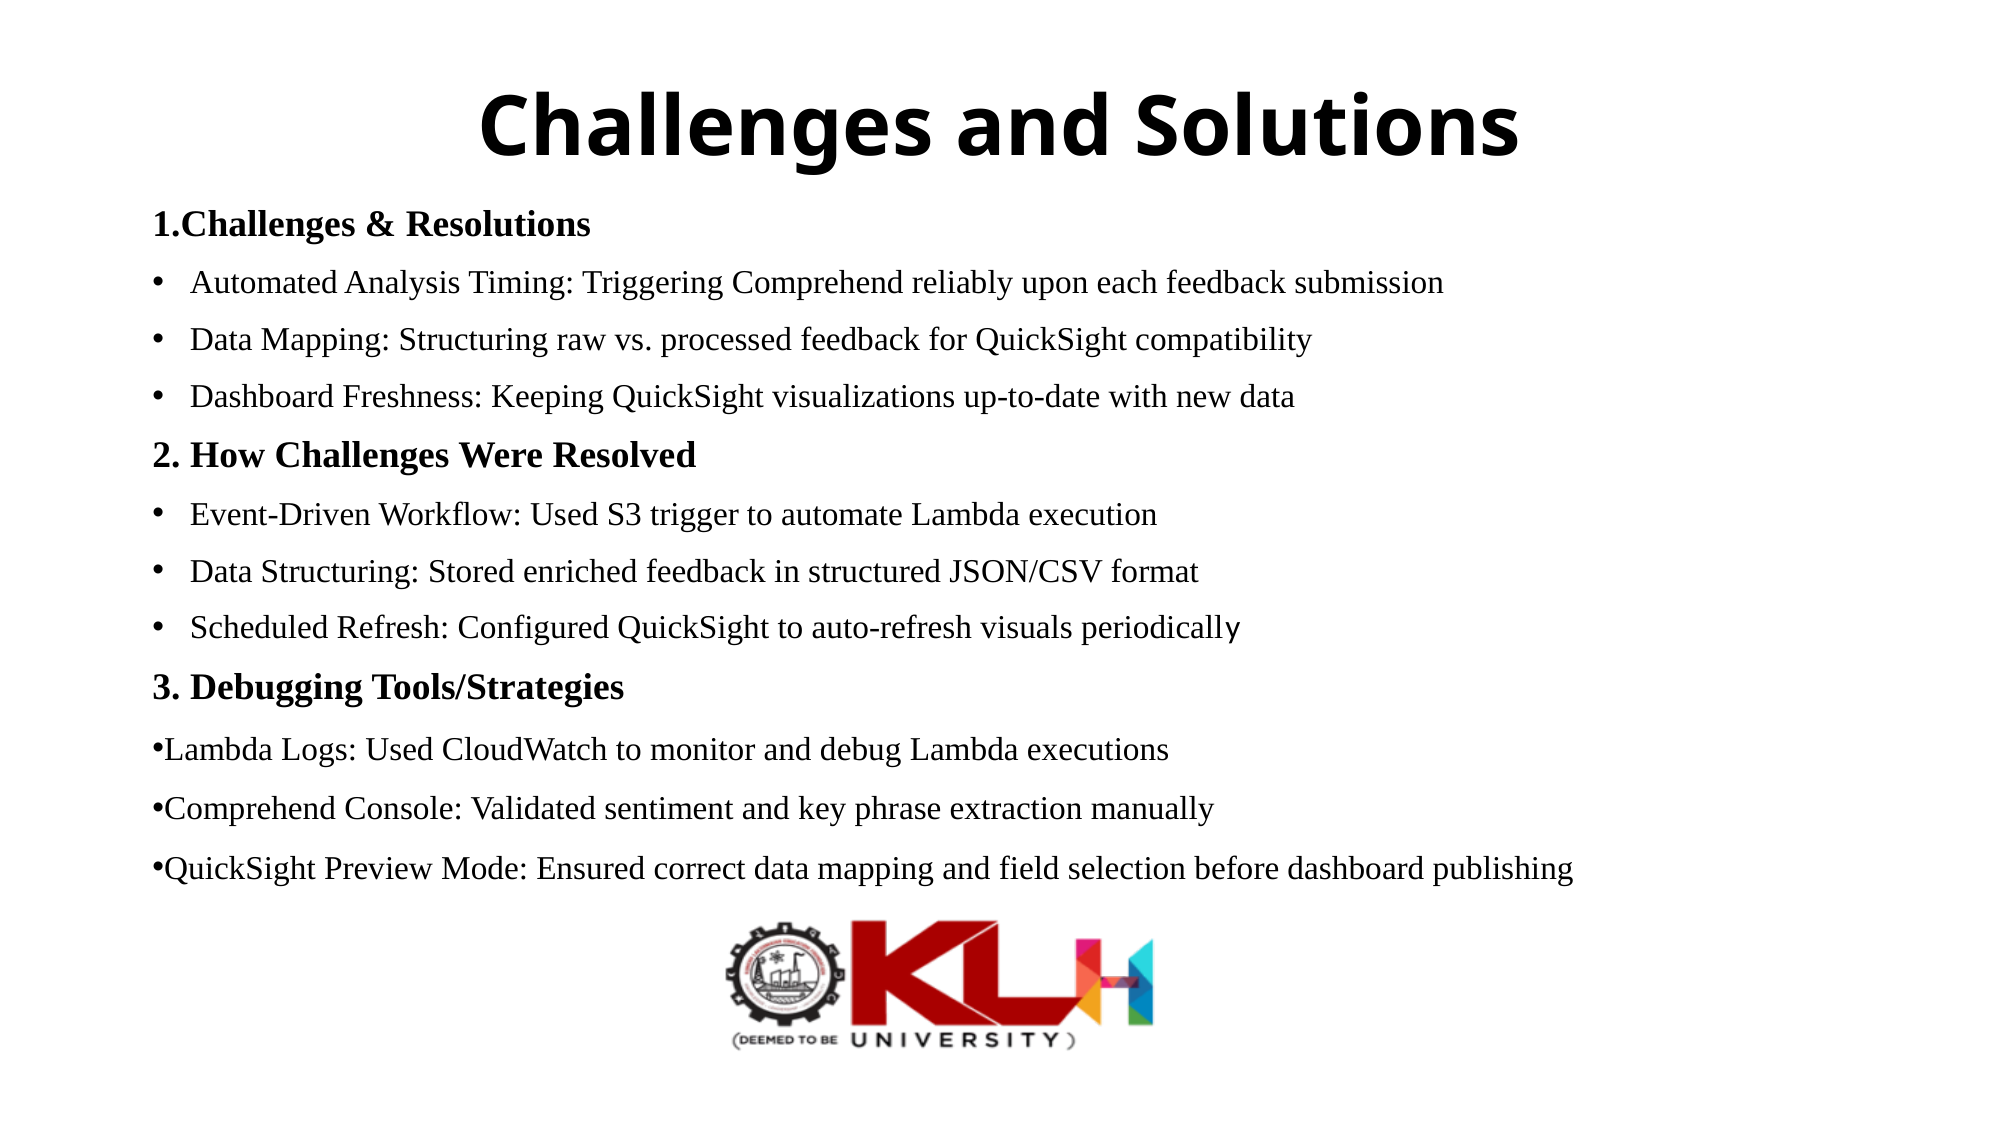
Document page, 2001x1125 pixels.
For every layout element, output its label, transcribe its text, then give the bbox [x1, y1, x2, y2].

list 1.Challenges & Resolutions Automated Analysis Timing: Triggering Comprehend reliably upon each feedback submission Data Mapping: Structuring raw vs. processed feedback for QuickSight compatibility Dashboard Freshness: Keeping QuickSight visualizations up-to-date with new data 2. How Challenges Were Resolved Event-Driven Workflow: Used S3 trigger to automate Lambda execution Data Structuring: Stored enriched feedback in structured JSON/CSV format Scheduled Refresh: Configured QuickSight to auto-refresh visuals periodically 3. Debugging Tools/Strategies Lambda Logs: Used CloudWatch to monitor and debug Lambda executions Comprehend Console: Validated sentiment and key phrase extraction manually QuickSight Preview Mode: Ensured correct data mapping and field selection before dashboard publishing [137, 196, 1863, 911]
title Challenges and Solutions [137, 59, 1863, 196]
picture [717, 890, 1168, 1076]
